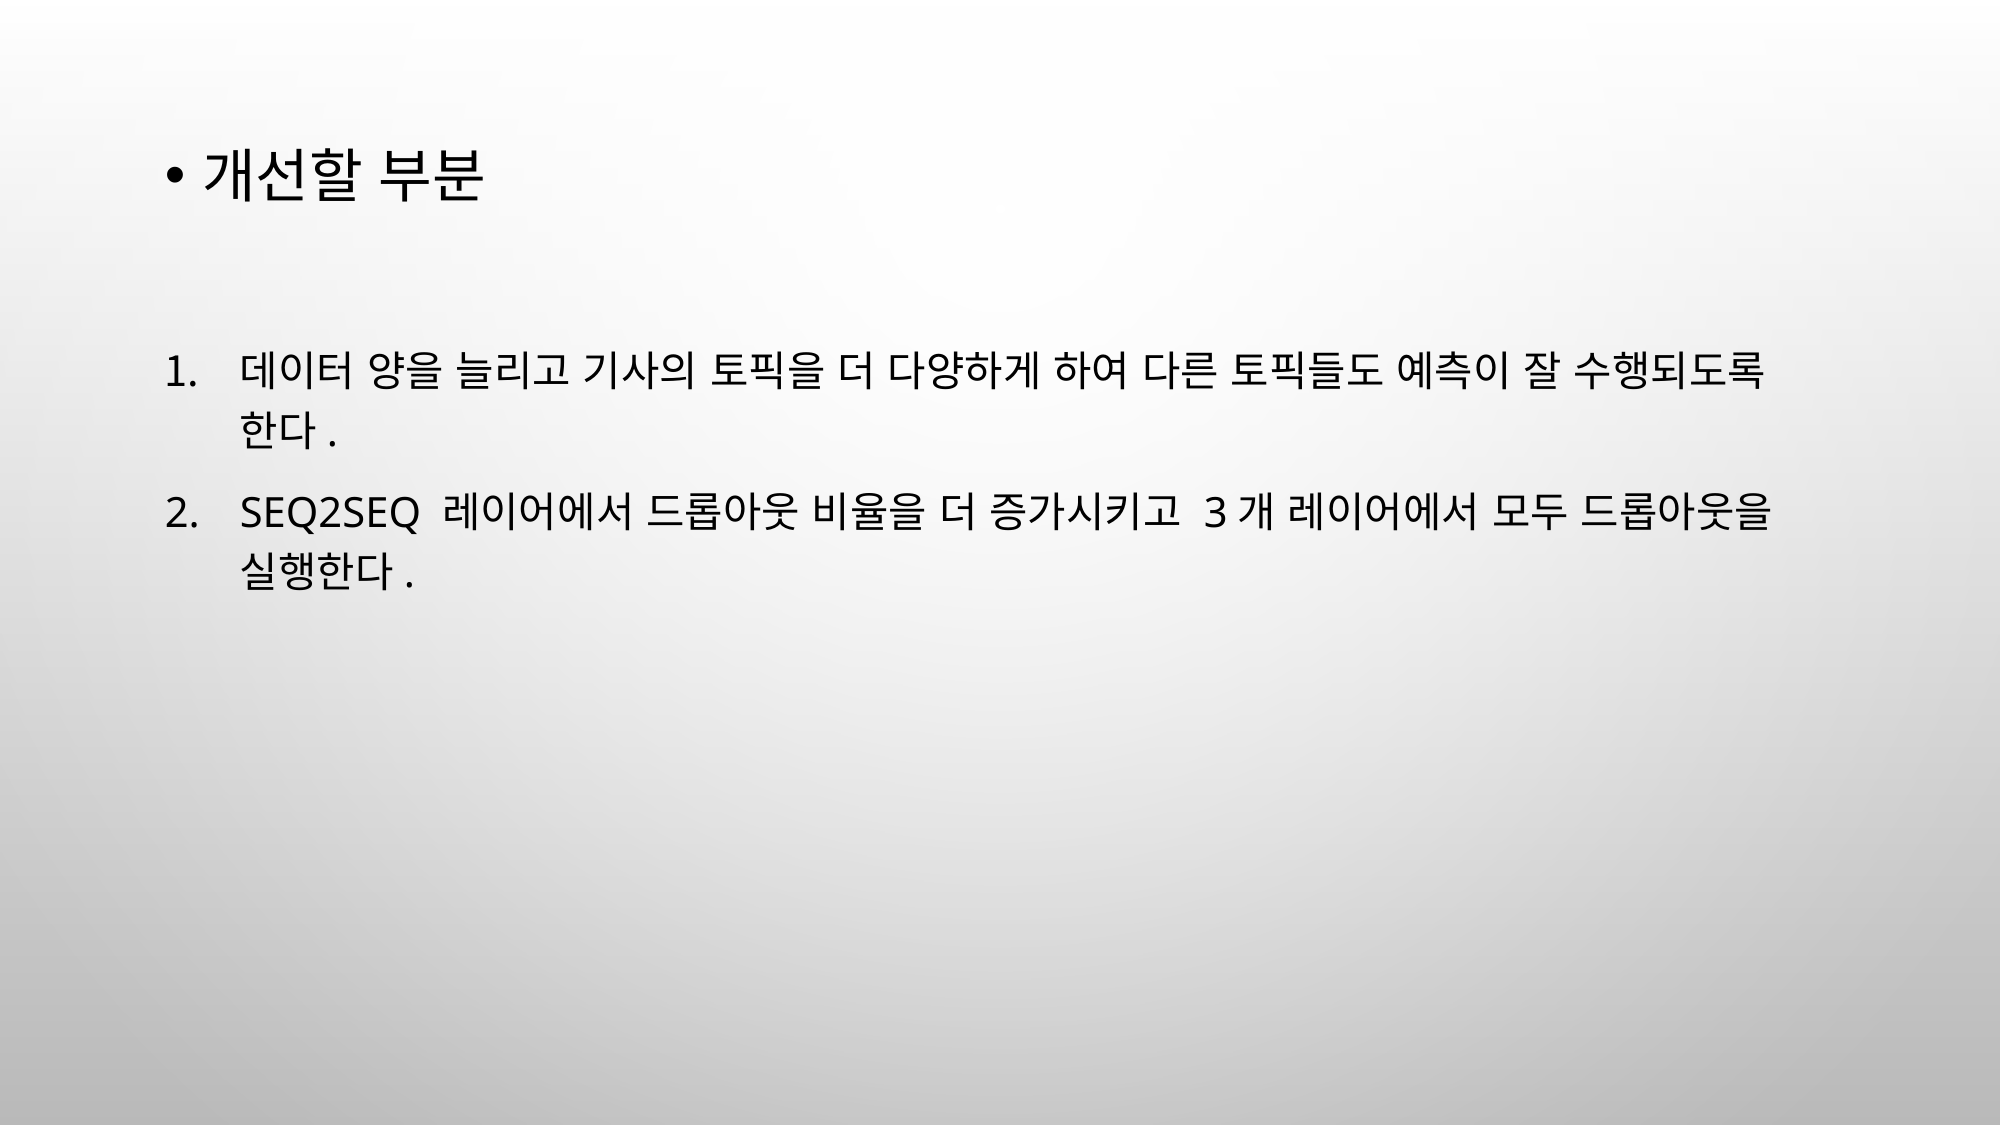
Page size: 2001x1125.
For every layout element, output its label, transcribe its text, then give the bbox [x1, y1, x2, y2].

list 개선할 부분 데이터 양을 늘리고 기사의 토픽을 더 다양하게 하여 다른 토픽들도 예측이 잘 수행되도록 한다. Seq2seq 레이어에서 드롭아웃 비율을 더 증가시키고 3개 레이어에서 모두 드롭아웃을 실행한다. [149, 117, 1851, 950]
picture [0, 0, 2000, 1125]
